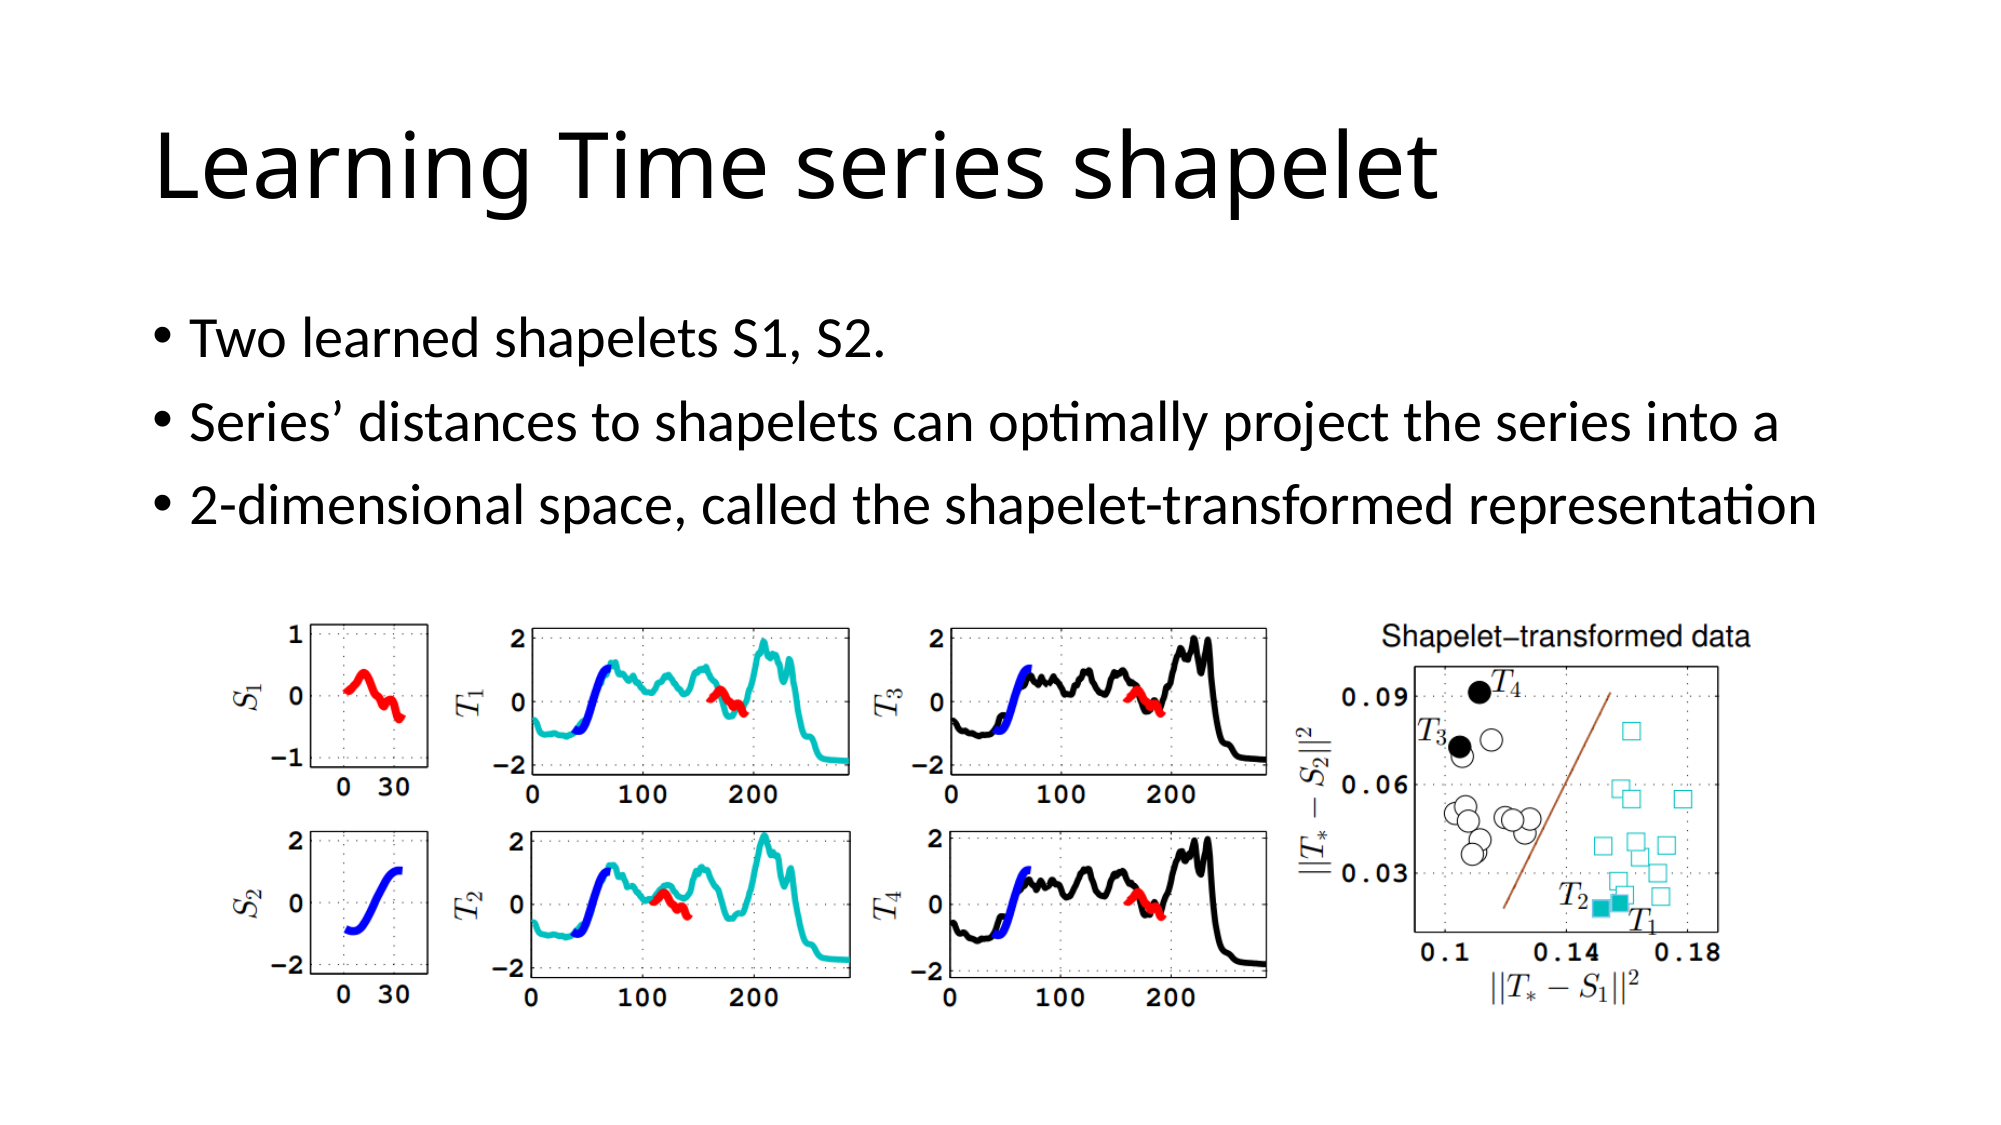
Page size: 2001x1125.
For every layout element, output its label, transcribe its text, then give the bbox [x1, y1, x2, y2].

list Two learned shapelets S1, S2. Series’ distances to shapelets can optimally project the series into a 2-dimensional space, called the shapelet-transformed representation [137, 299, 1863, 1014]
title Learning Time series shapelet [137, 59, 1863, 278]
picture [191, 562, 1809, 1018]
